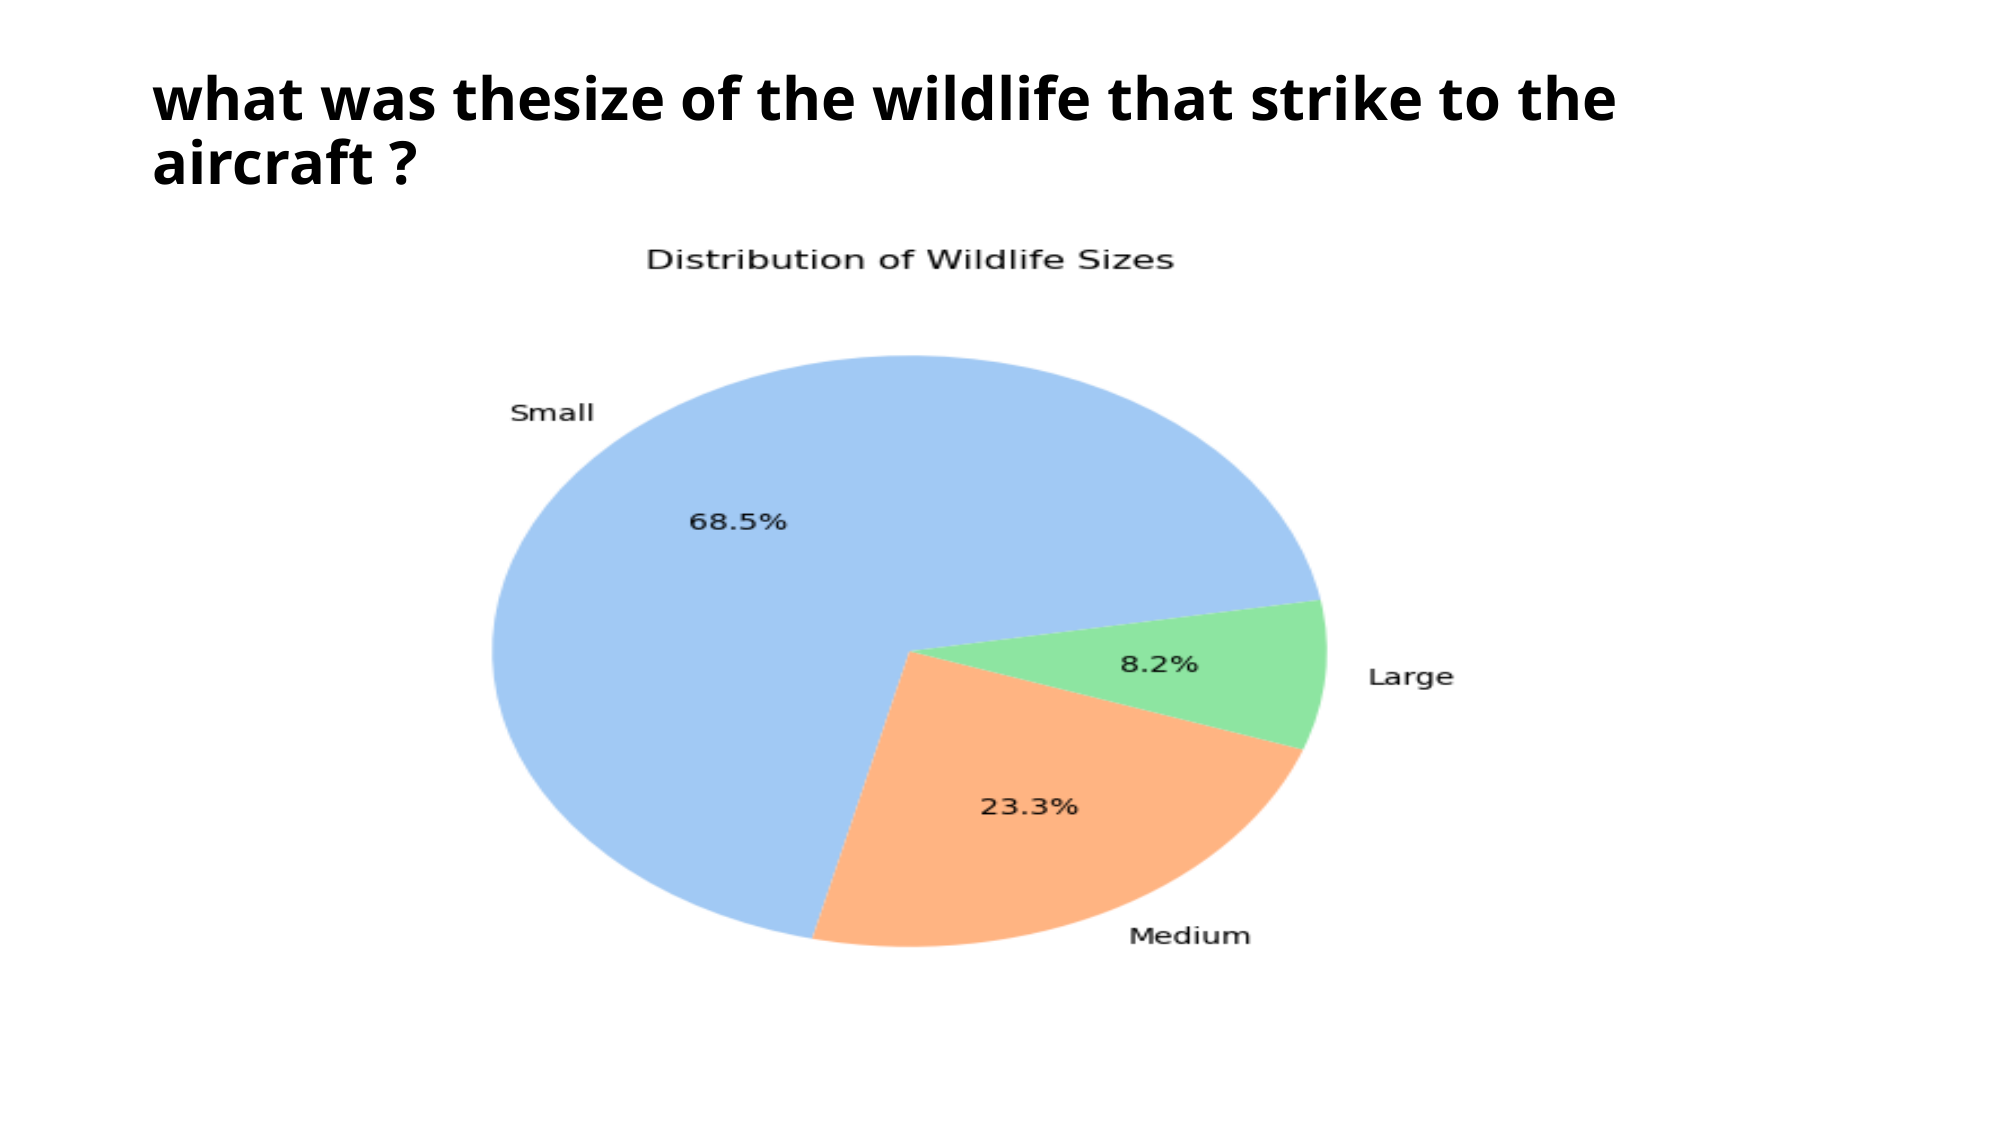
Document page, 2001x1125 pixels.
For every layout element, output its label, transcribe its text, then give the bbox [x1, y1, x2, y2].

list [366, 234, 1477, 1037]
title what was thesize of the wildlife that strike to the aircraft ? [137, 59, 1863, 278]
